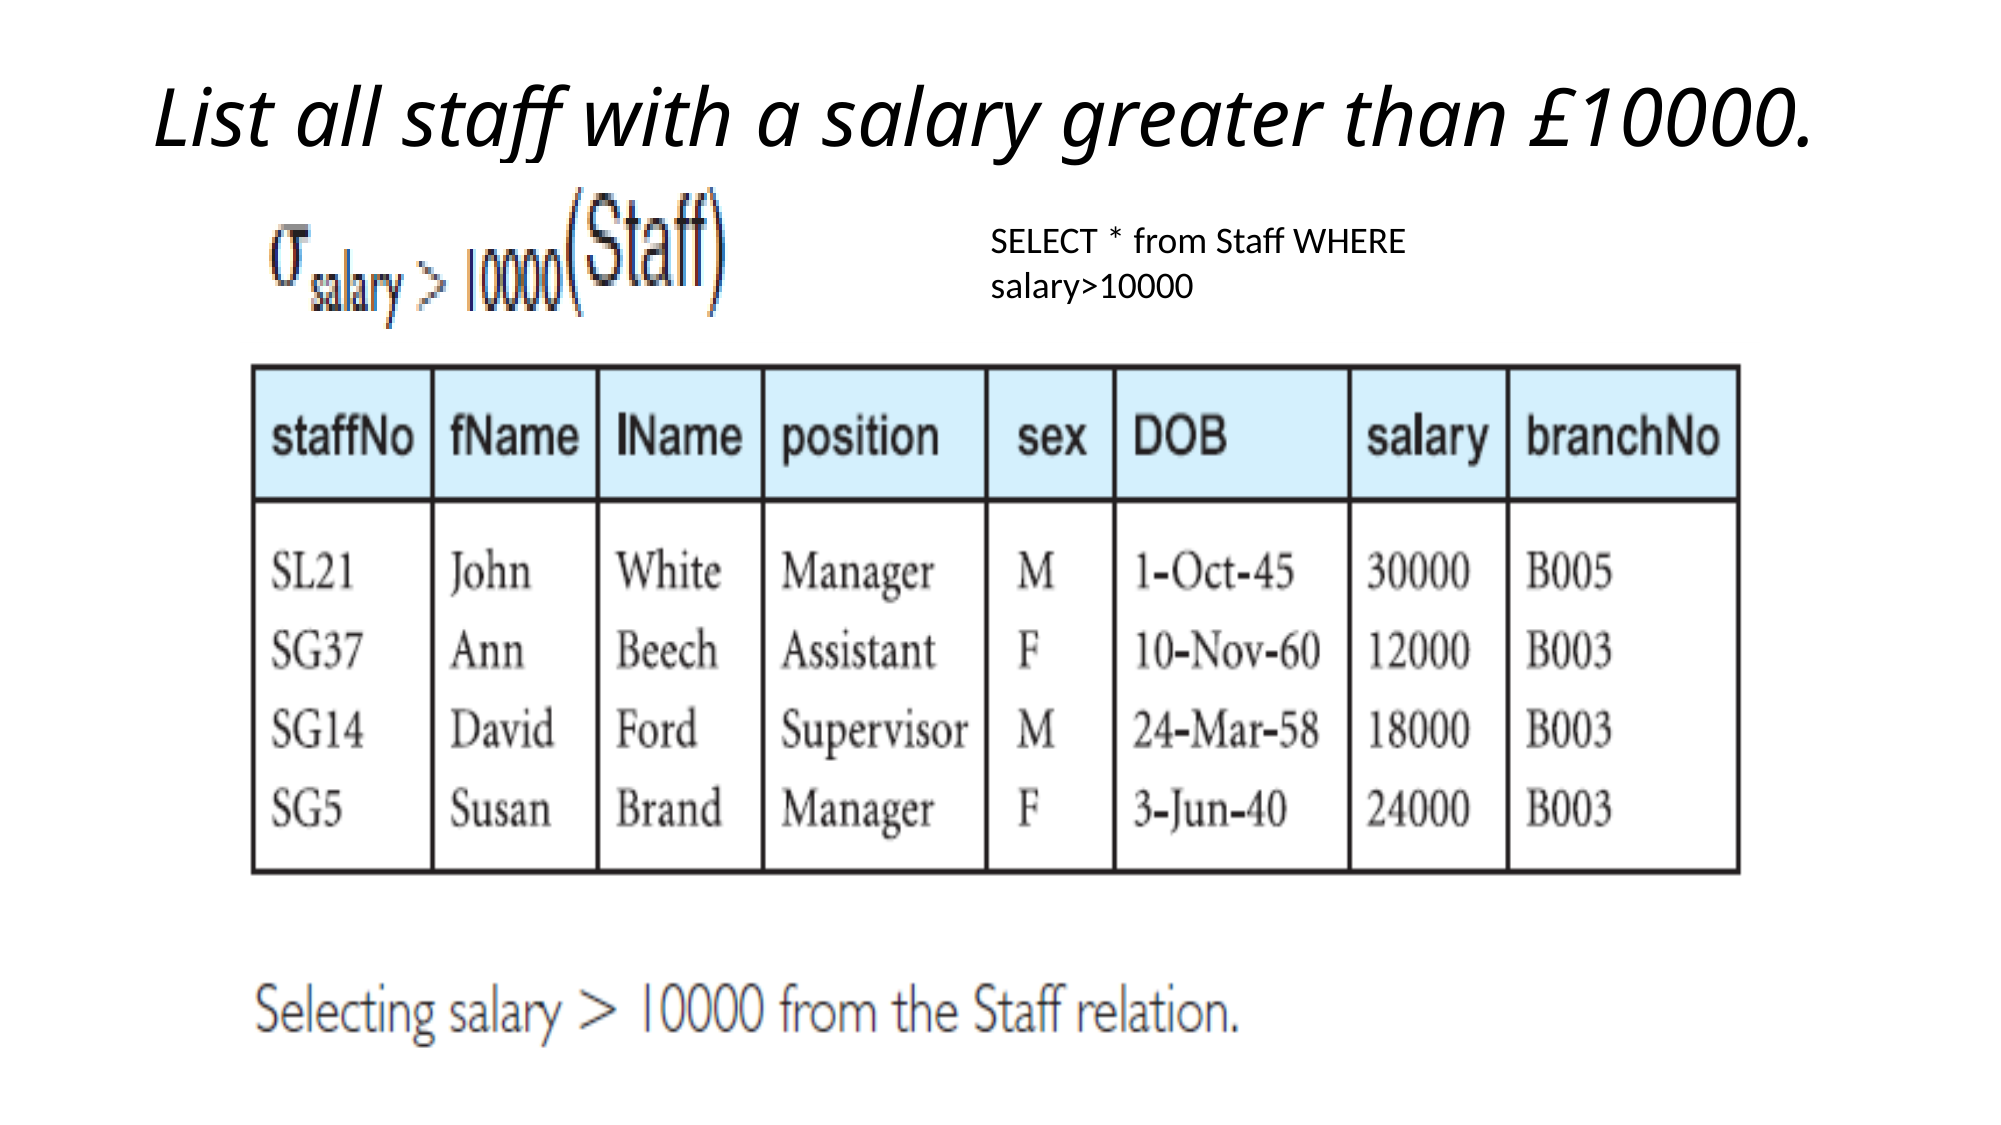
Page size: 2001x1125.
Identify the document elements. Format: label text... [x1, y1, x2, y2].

text_box SELECT * from Staff WHERE salary>10000 [975, 209, 1473, 314]
picture [248, 163, 737, 342]
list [239, 341, 1760, 1057]
title List all staff with a salary greater than £10000. [137, 59, 1863, 278]
